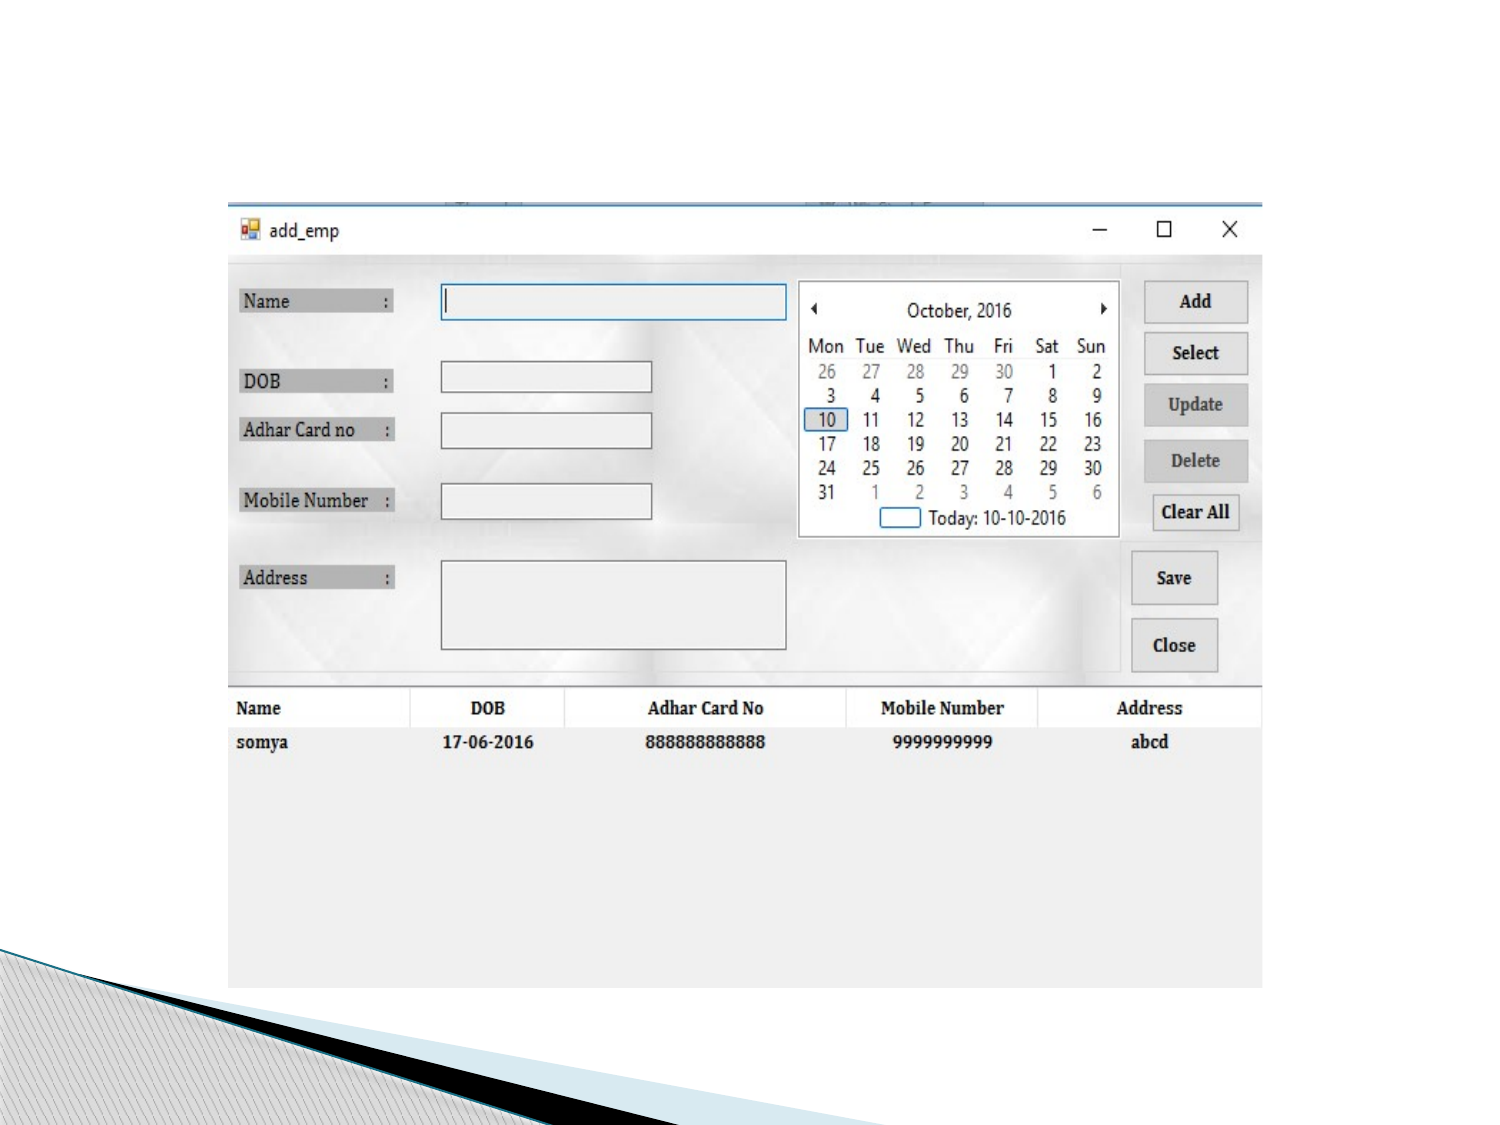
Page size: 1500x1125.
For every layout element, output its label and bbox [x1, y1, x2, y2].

text_box [228, 202, 1263, 988]
